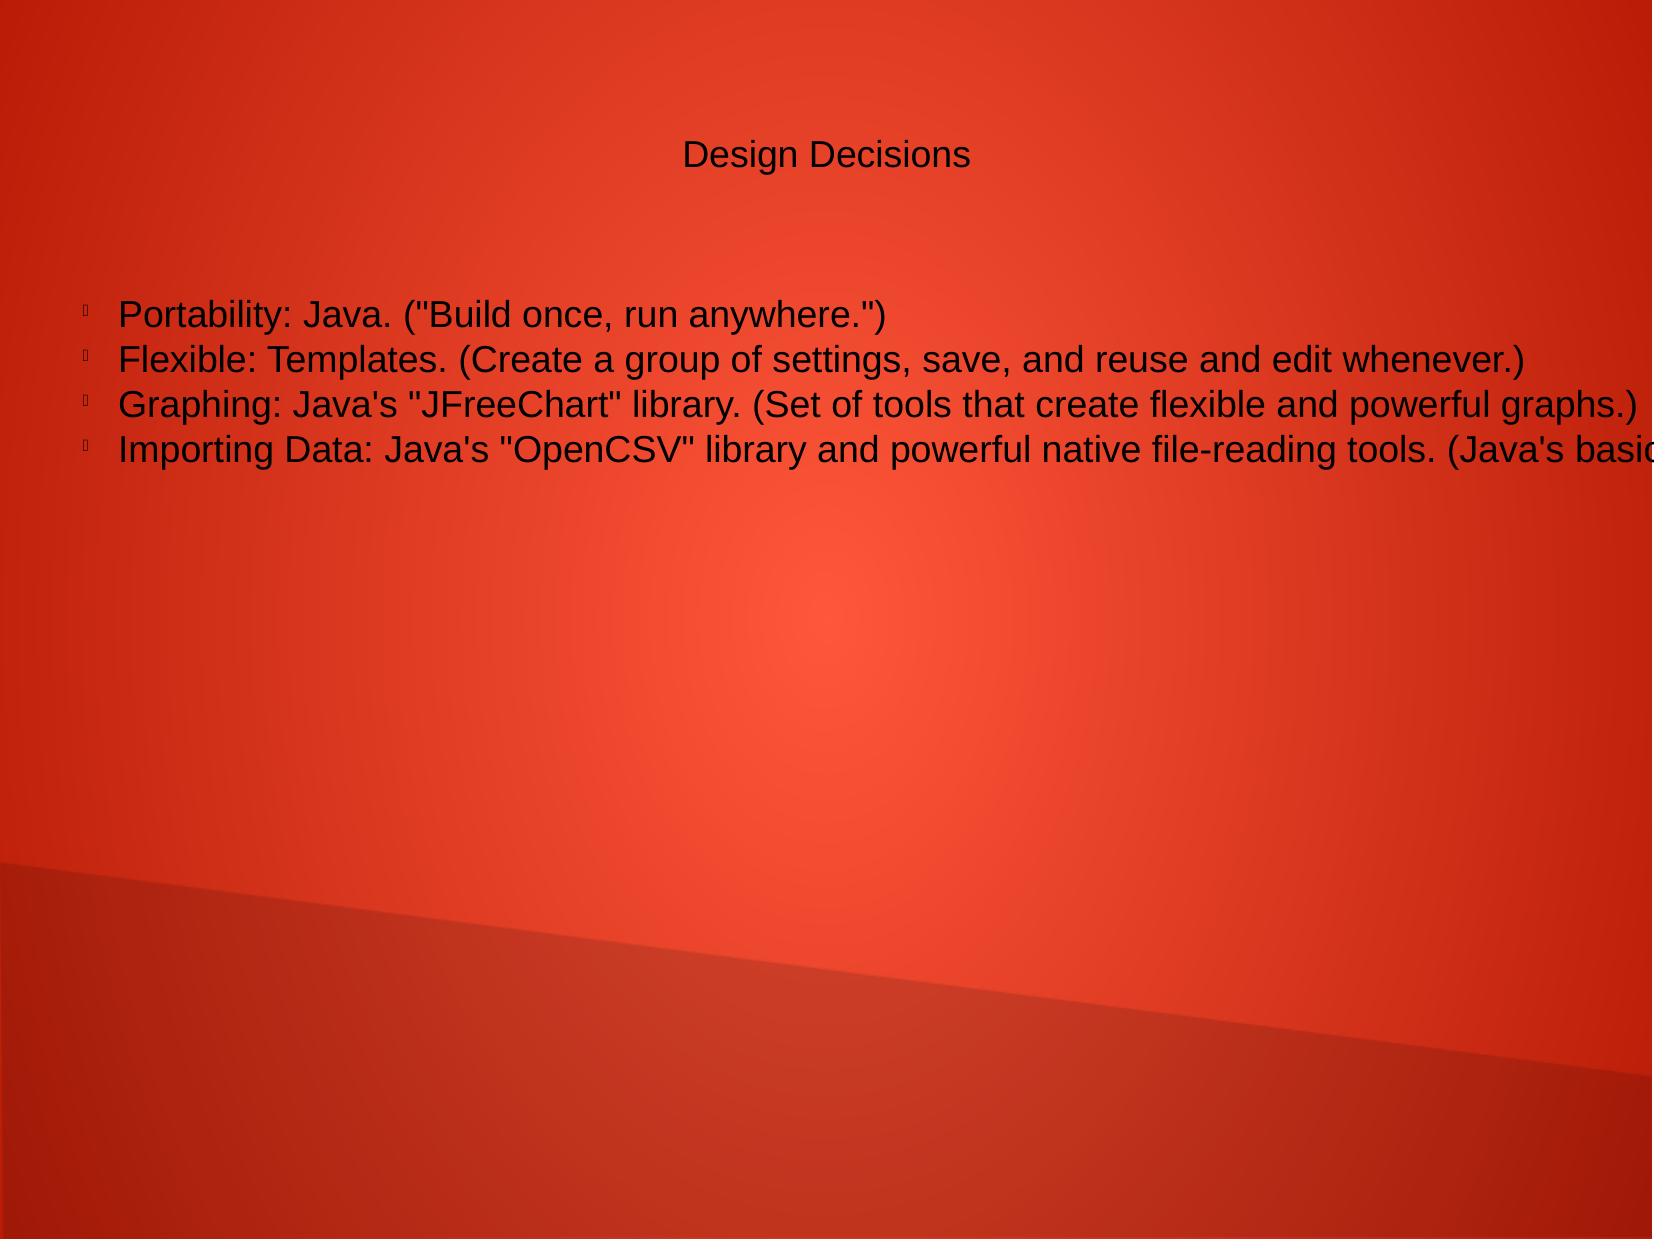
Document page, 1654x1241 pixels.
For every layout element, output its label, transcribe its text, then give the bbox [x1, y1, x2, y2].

text_box Design Decisions [82, 49, 1571, 257]
text_box Portability: Java. ("Build once, run anywhere.") Flexible: Templates. (Create a group of settings, save, and reuse and edit whenever.) Graphing: Java's "JFreeChart" library. (Set of tools that create flexible and powerful graphs.) Importing Data: Java's "OpenCSV" library and powerful native file-reading tools. (Java's basic libraries, combined with OpenCSV's additional tools. Will open CSV files, read them, and create data sets however is necessary.) [82, 290, 1571, 1010]
